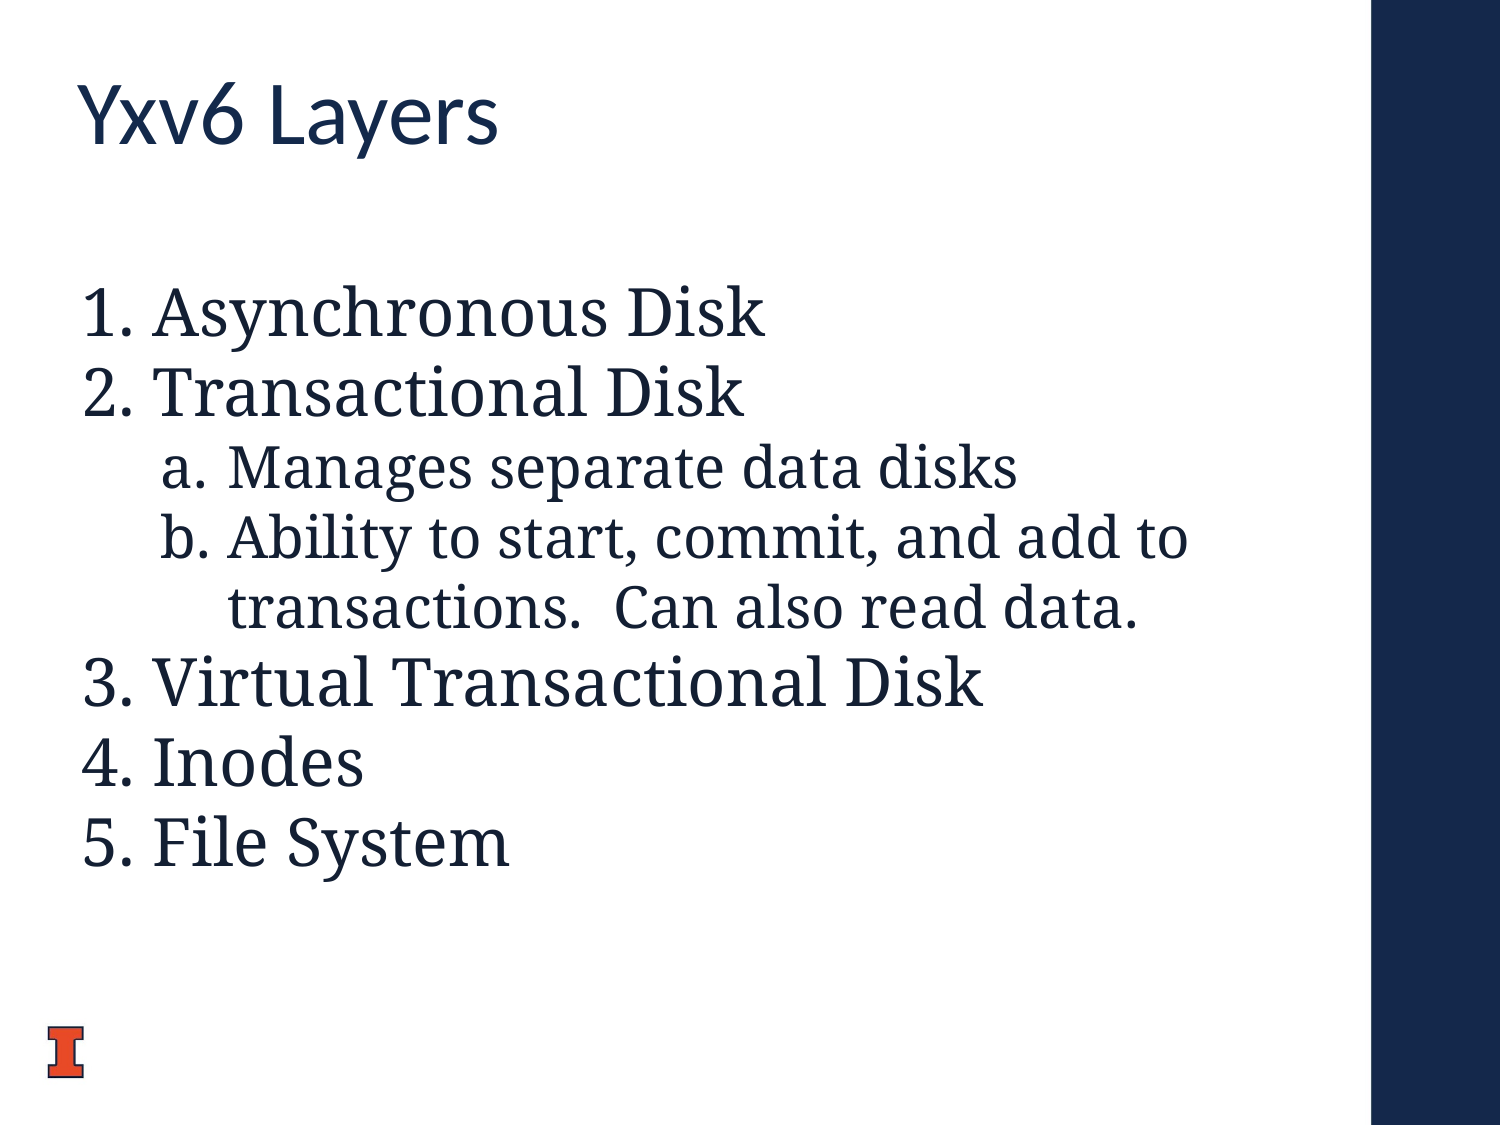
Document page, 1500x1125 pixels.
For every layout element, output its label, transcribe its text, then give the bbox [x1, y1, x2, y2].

list Asynchronous Disk Transactional Disk Manages separate data disks Ability to start, commit, and add to transactions. Can also read data. Virtual Transactional Disk Inodes File System [62, 262, 1219, 975]
title Yxv6 Layers [62, 45, 1219, 233]
picture [0, 0, 1500, 1125]
